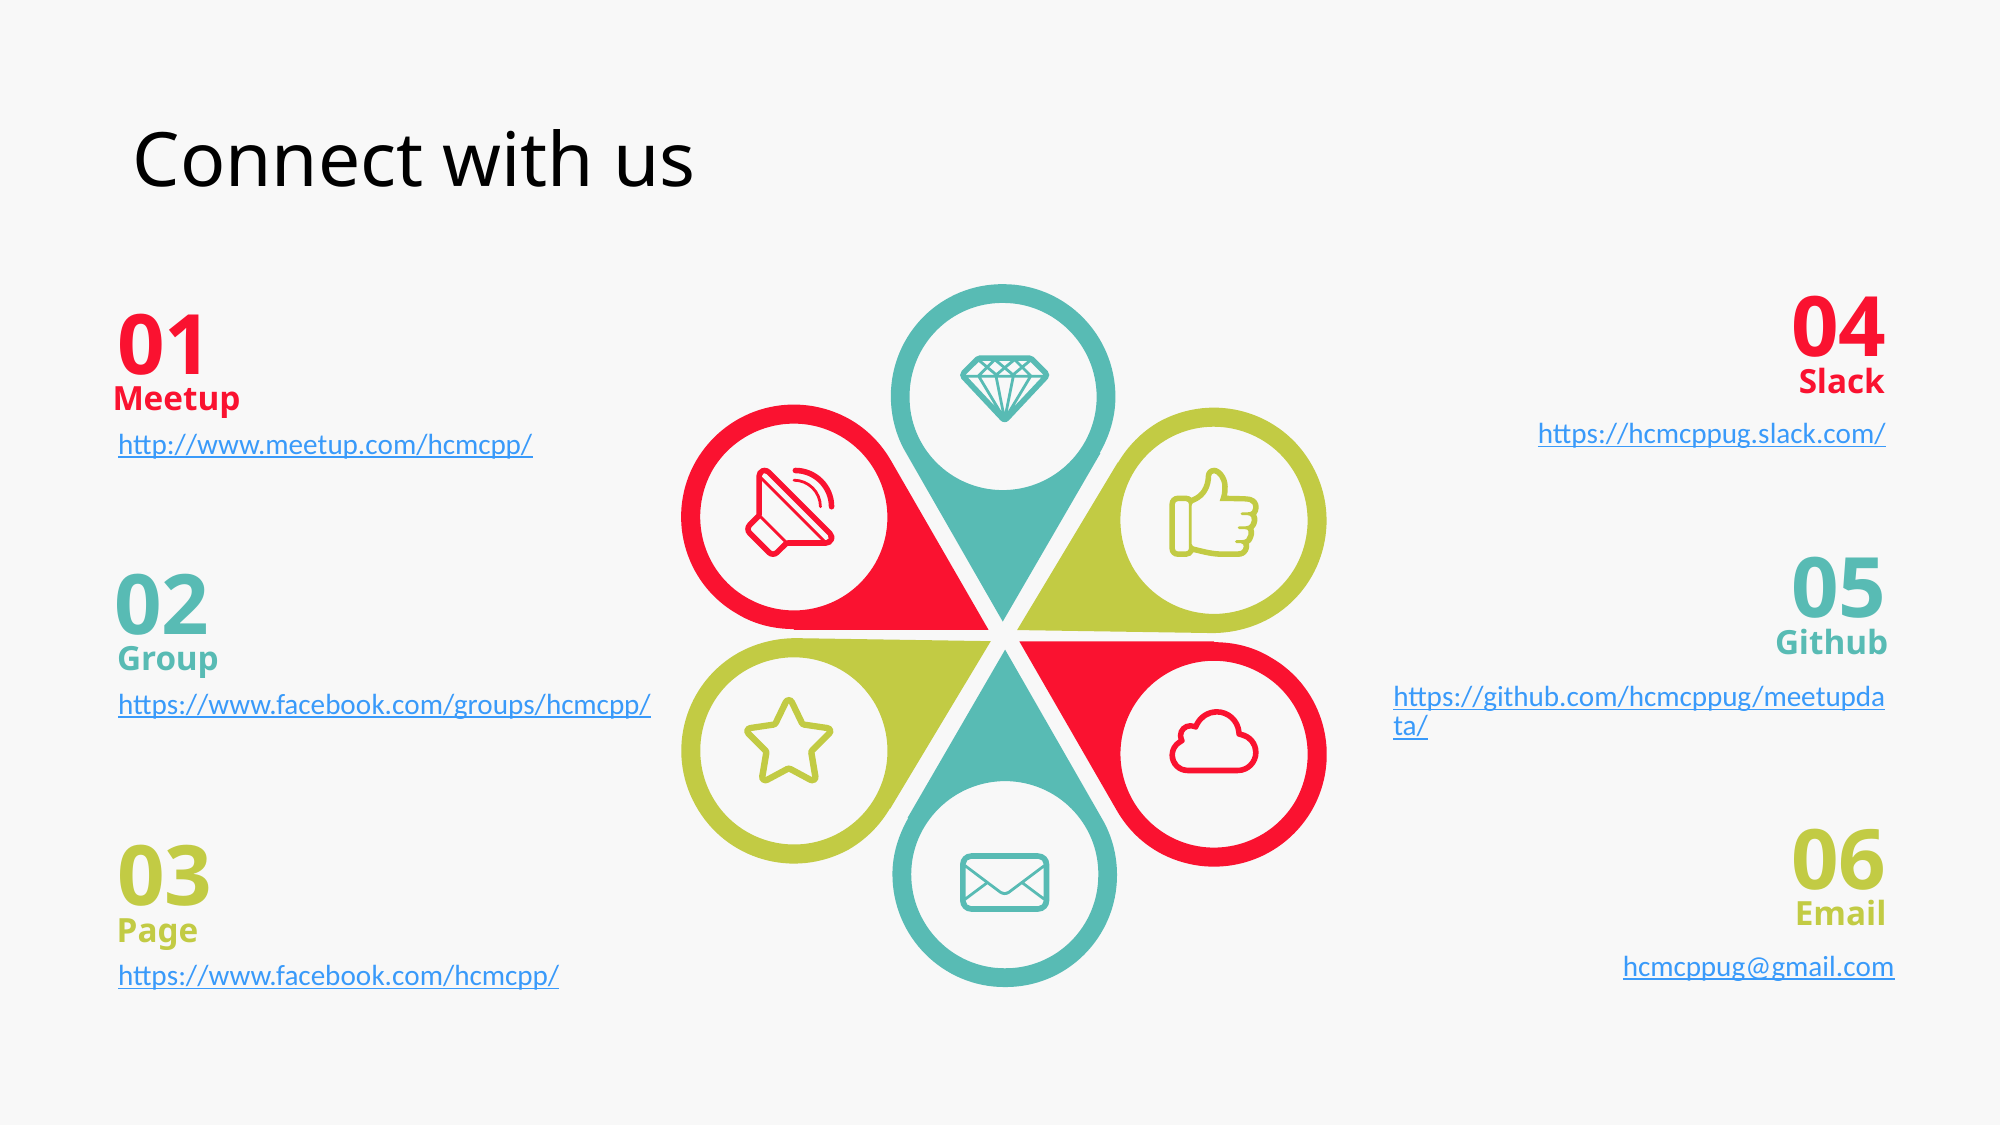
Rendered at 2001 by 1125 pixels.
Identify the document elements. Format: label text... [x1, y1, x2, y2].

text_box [1367, 265, 1902, 458]
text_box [665, 638, 991, 880]
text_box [892, 649, 1118, 988]
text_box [1017, 391, 1343, 634]
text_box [1378, 526, 1902, 756]
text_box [1019, 641, 1343, 883]
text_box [102, 283, 637, 469]
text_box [1198, 798, 1910, 991]
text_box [890, 283, 1116, 622]
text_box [665, 388, 989, 630]
title Connect with us [117, 114, 2000, 245]
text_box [102, 543, 702, 729]
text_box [102, 814, 631, 1000]
